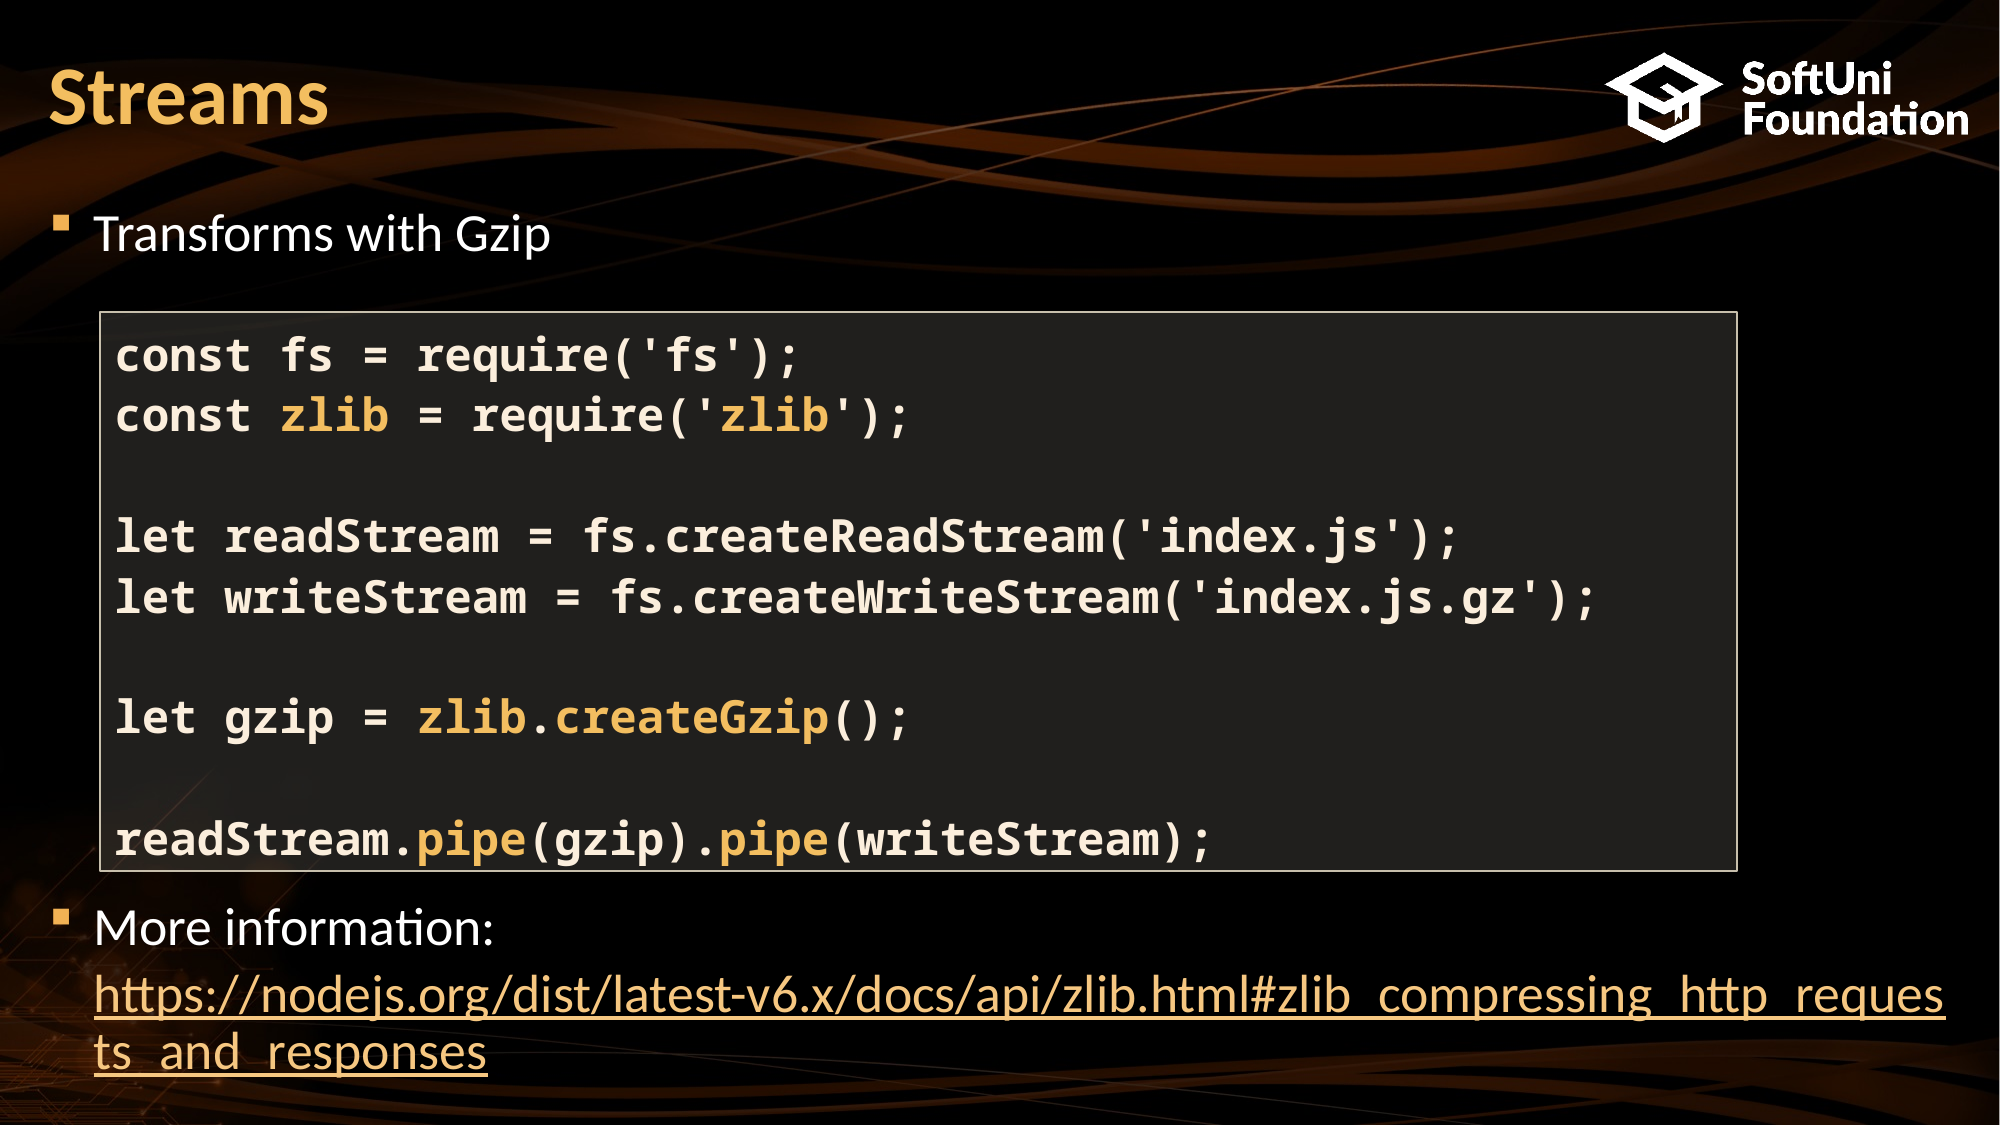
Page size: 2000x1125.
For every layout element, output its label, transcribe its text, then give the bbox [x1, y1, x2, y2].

picture [0, 0, 2000, 1125]
text_box const fs = require('fs'); const zlib = require('zlib'); let readStream = fs.createReadStream('index.js'); let writeStream = fs.createWriteStream('index.js.gz'); let gzip = zlib.createGzip(); readStream.pipe(gzip).pipe(writeStream); [99, 312, 1738, 872]
list Transforms with Gzip More information: https://nodejs.org/dist/latest-v6.x/docs/api/zlib.html#zlib_compressing_http_requests_and_responses [31, 188, 1968, 1103]
title Streams [30, 6, 1602, 189]
